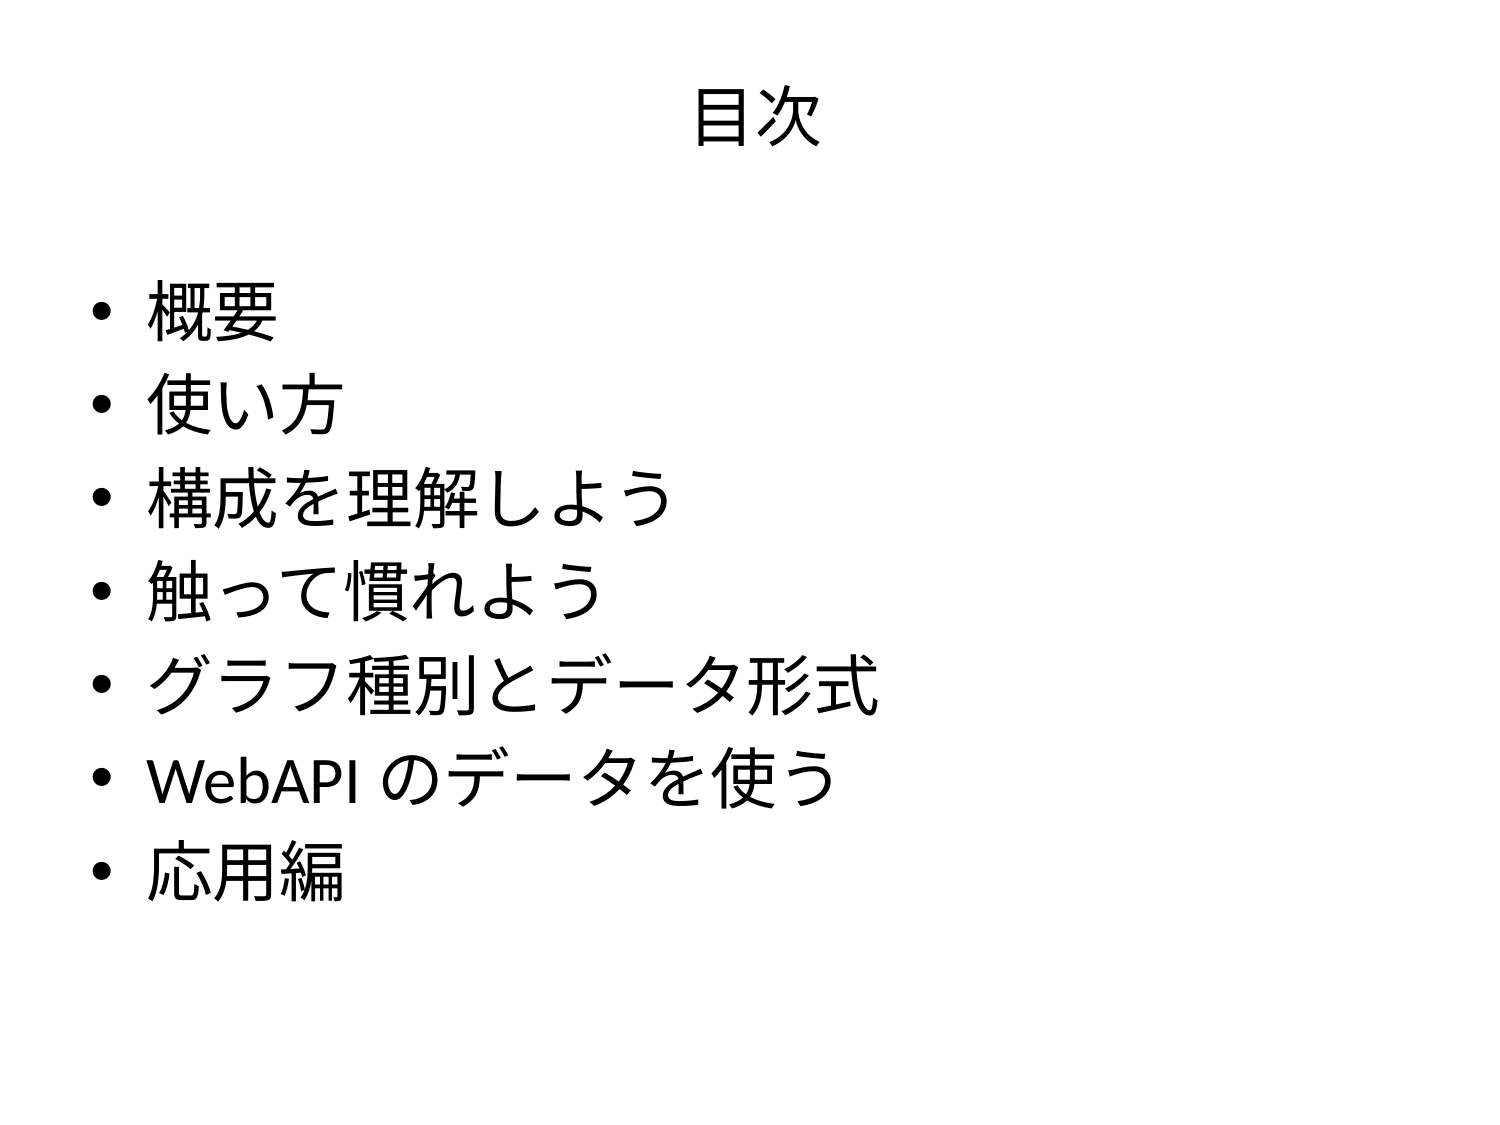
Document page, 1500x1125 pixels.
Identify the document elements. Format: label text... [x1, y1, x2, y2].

title 目次 [75, 45, 1436, 185]
list 概要 使い方 構成を理解しよう 触って慣れよう グラフ種別とデータ形式 WebAPIのデータを使う 応用編 [75, 262, 1425, 1005]
